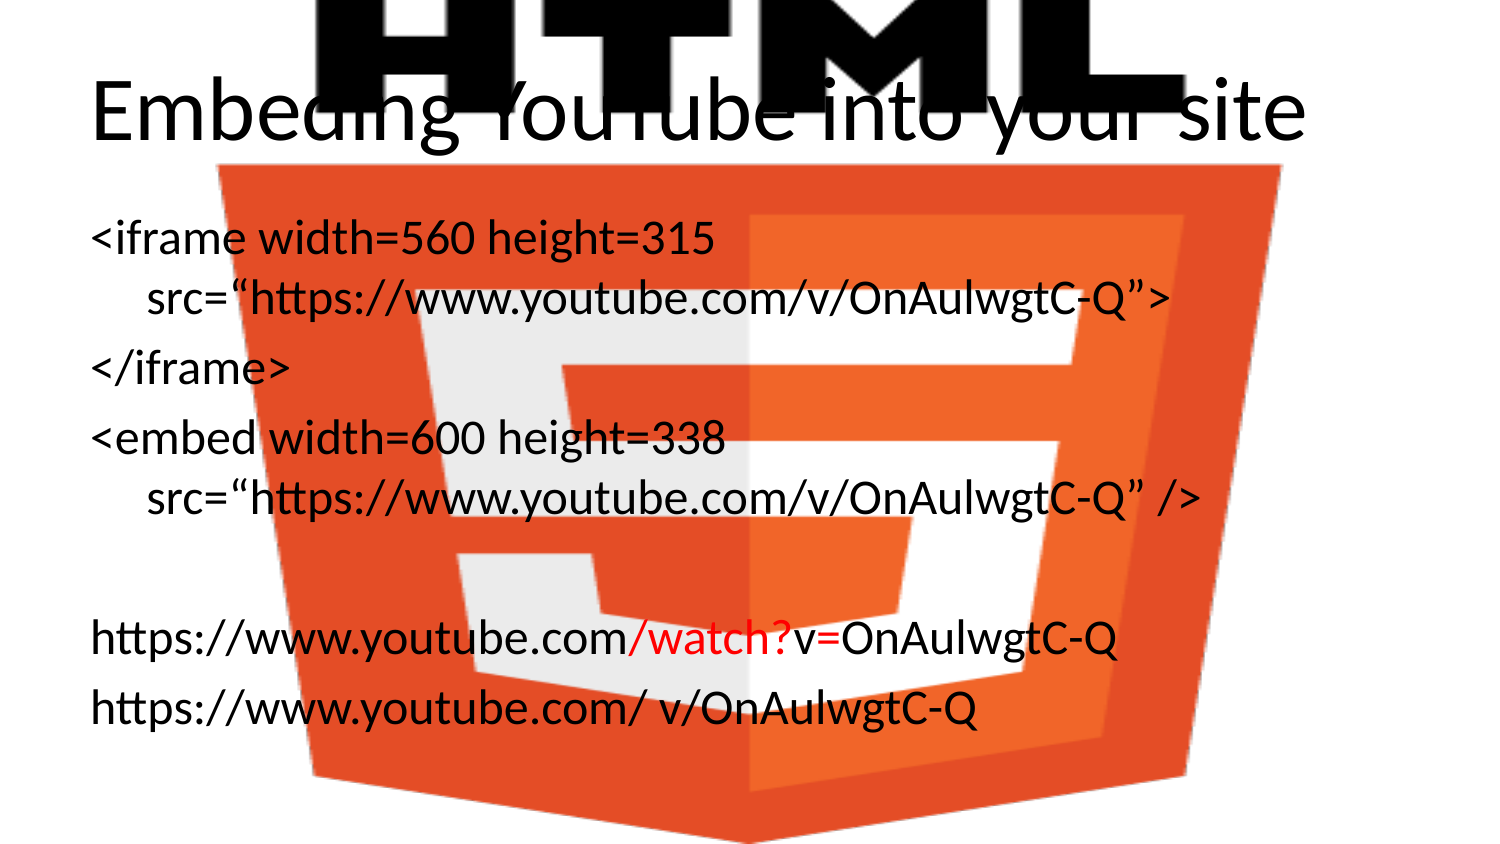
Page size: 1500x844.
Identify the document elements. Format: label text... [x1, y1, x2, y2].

picture [0, 0, 1500, 844]
title Embeding YouTube into your site [75, 33, 1425, 175]
list <iframe width=560 height=315 src=“https://www.youtube.com/v/OnAulwgtC-Q”> </iframe> <embed width=600 height=338 src=“https://www.youtube.com/v/OnAulwgtC-Q” /> https://www.youtube.com/watch?v=OnAulwgtC-Q https://www.youtube.com/ v/OnAulwgtC-Q [75, 196, 1425, 754]
